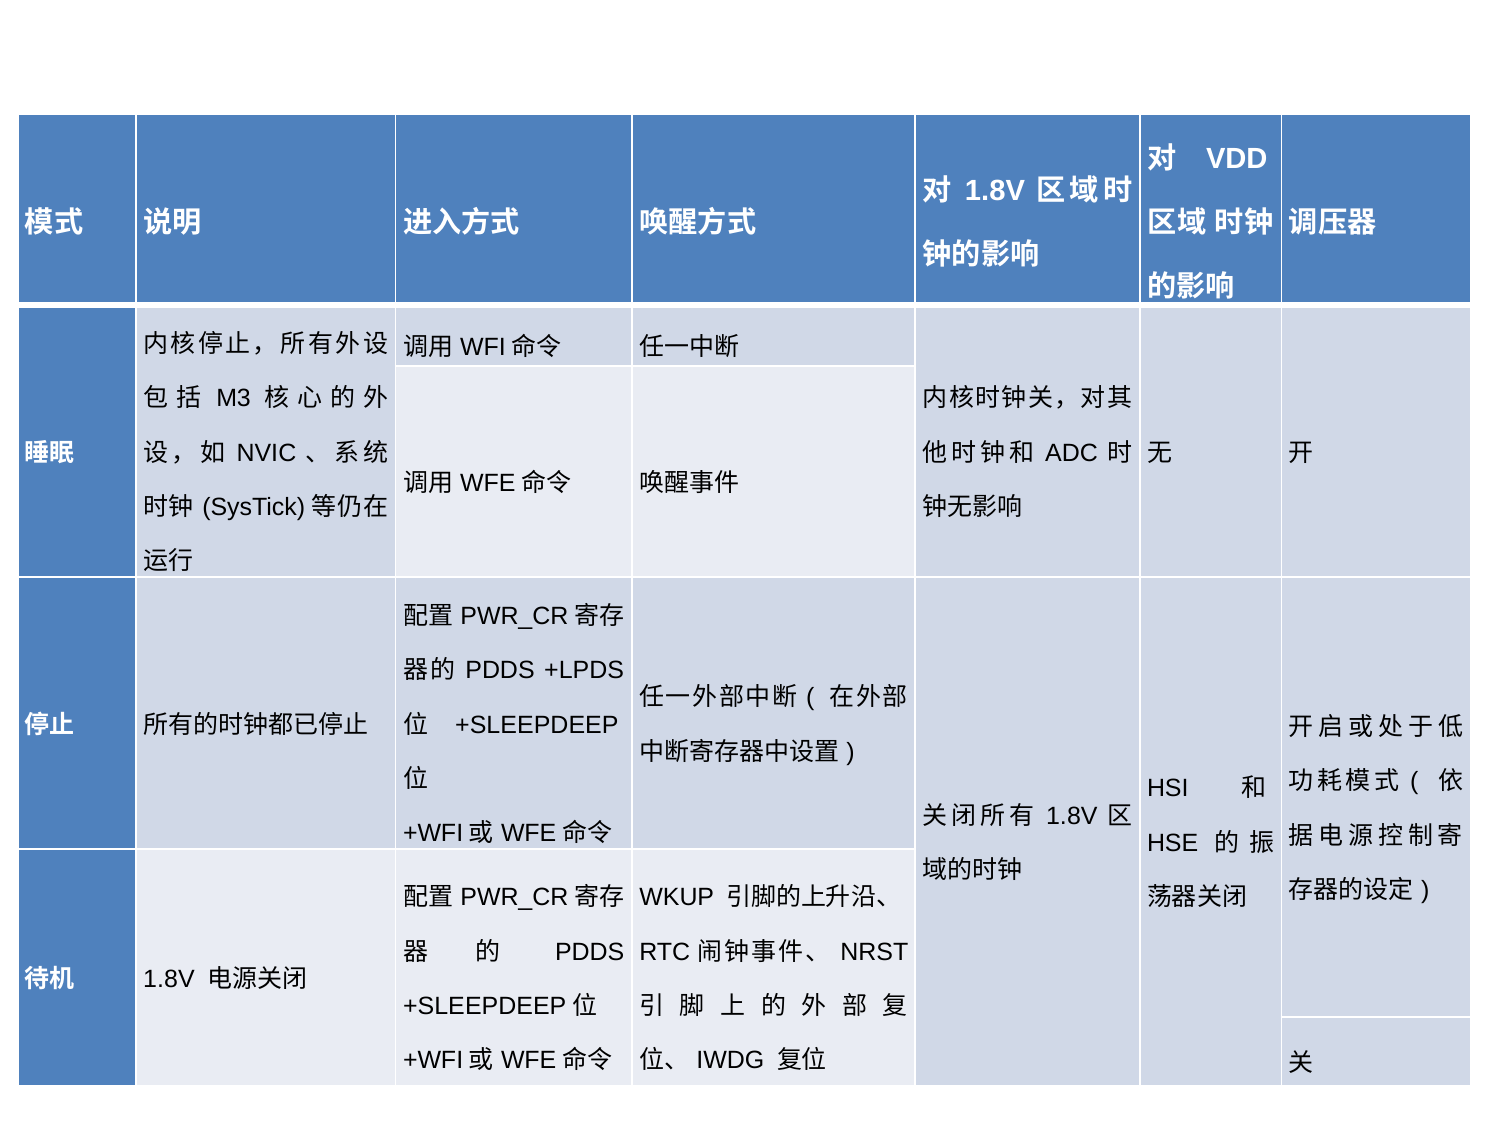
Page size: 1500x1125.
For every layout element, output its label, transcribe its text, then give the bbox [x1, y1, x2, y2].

table_cell 关 [1282, 1018, 1470, 1085]
table_cell 内核停止，所有外设包括M3核心的外设，如NVIC、系统时钟(SysTick)等仍在运行 [137, 308, 395, 576]
table_cell 内核时钟关，对其他时钟和ADC时钟无影响 [916, 308, 1139, 576]
table_cell 唤醒事件 [633, 367, 914, 576]
table_header 进入方式 [396, 115, 631, 302]
table_cell 调用WFI命令 [396, 308, 631, 365]
table_cell 所有的时钟都已停止 [137, 578, 395, 848]
table_cell 无 [1141, 308, 1281, 576]
table_header 对VDD区域 时钟的影响 [1141, 115, 1281, 302]
table_cell 关闭所有1.8V区域的时钟 [916, 578, 1139, 1085]
table_header 模式 [19, 115, 135, 302]
table_cell 开 [1282, 308, 1470, 576]
table_header 调压器 [1282, 115, 1470, 302]
table_cell 1.8V 电源关闭 [137, 850, 395, 1085]
table_header 说明 [137, 115, 395, 302]
table_cell 配置PWR_CR寄存器的PDDS +SLEEPDEEP位 +WFI或WFE命令 [396, 850, 631, 1085]
table_cell 任一中断 [633, 308, 914, 365]
table_cell 配置PWR_CR寄存器的PDDS +LPDS 位+SLEEPDEEP位 +WFI或WFE命令 [396, 578, 631, 848]
table_cell 待机 [19, 850, 135, 1085]
table_cell 调用WFE命令 [396, 367, 631, 576]
table_cell 开启或处于低功耗模式( 依据电源控制寄存器的设定) [1282, 578, 1470, 1016]
table_cell HSI和HSE的振荡器关闭 [1141, 578, 1281, 1085]
table_cell 任一外部中断( 在外部中断寄存器中设置) [633, 578, 914, 848]
table_header 对1.8V区域时钟的影响 [916, 115, 1139, 302]
table_cell 睡眠 [19, 308, 135, 576]
table_header 唤醒方式 [633, 115, 914, 302]
table_cell 停止 [19, 578, 135, 848]
table_cell WKUP 引脚的上升沿、RTC闹钟事件、NRST 引脚上的外部复位、IWDG 复位 [633, 850, 914, 1085]
